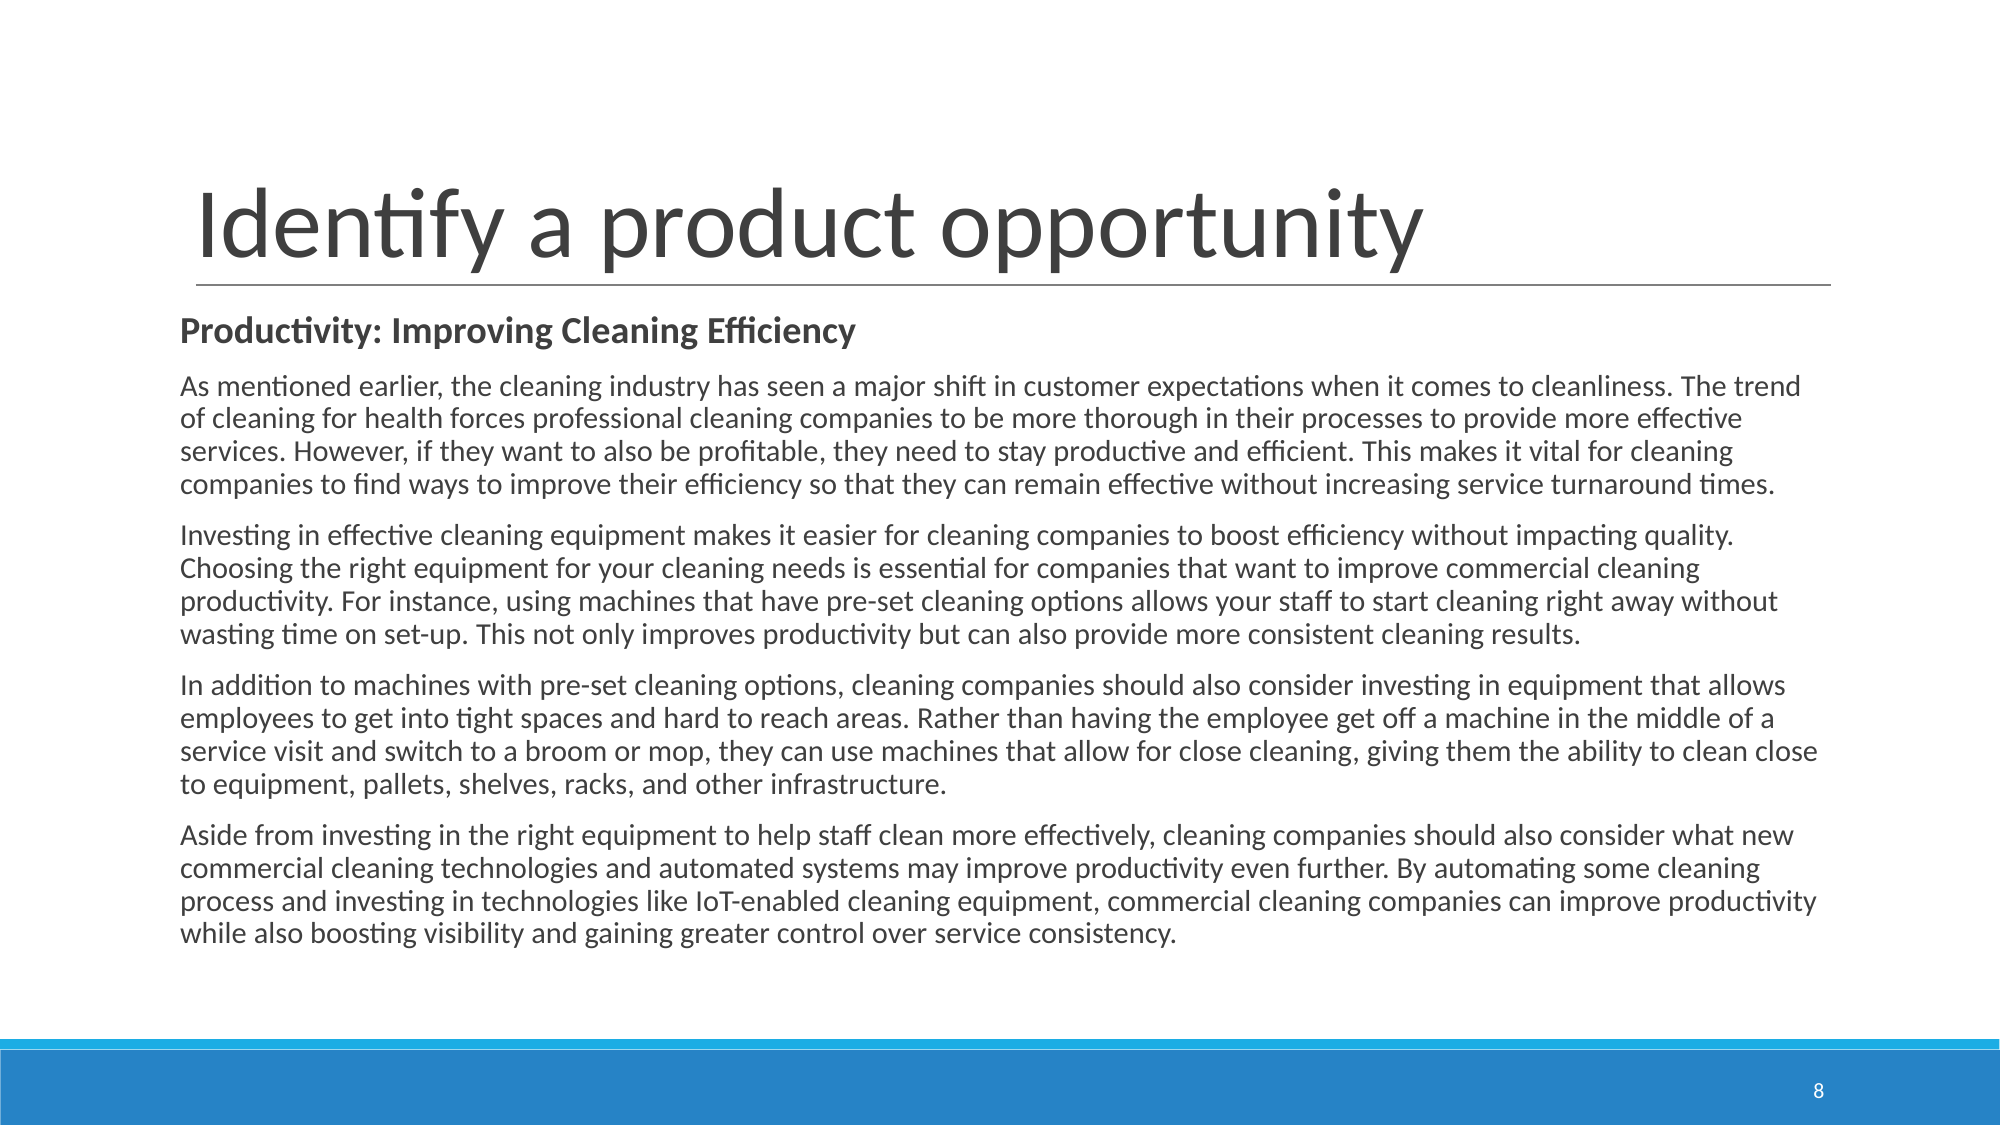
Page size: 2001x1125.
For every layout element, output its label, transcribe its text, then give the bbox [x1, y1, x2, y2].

list Productivity: Improving Cleaning Efficiency As mentioned earlier, the cleaning industry has seen a major shift in customer expectations when it comes to cleanliness. The trend of cleaning for health forces professional cleaning companies to be more thorough in their processes to provide more effective services. However, if they want to also be profitable, they need to stay productive and efficient. This makes it vital for cleaning companies to find ways to improve their efficiency so that they can remain effective without increasing service turnaround times. Investing in effective cleaning equipment makes it easier for cleaning companies to boost efficiency without impacting quality. Choosing the right equipment for your cleaning needs is essential for companies that want to improve commercial cleaning productivity. For instance, using machines that have pre-set cleaning options allows your staff to start cleaning right away without wasting time on set-up. This not only improves productivity but can also provide more consistent cleaning results. In addition to machines with pre-set cleaning options, cleaning companies should also consider investing in equipment that allows employees to get into tight spaces and hard to reach areas. Rather than having the employee get off a machine in the middle of a service visit and switch to a broom or mop, they can use machines that allow for close cleaning, giving them the ability to clean close to equipment, pallets, shelves, racks, and other infrastructure. Aside from investing in the right equipment to help staff clean more effectively, cleaning companies should also consider what new commercial cleaning technologies and automated systems may improve productivity even further. By automating some cleaning process and investing in technologies like IoT-enabled cleaning equipment, commercial cleaning companies can improve productivity while also boosting visibility and gaining greater control over service consistency. [180, 302, 1830, 963]
title Identify a product opportunity [180, 47, 1830, 285]
slide_number ‹#› [1624, 1059, 1840, 1120]
